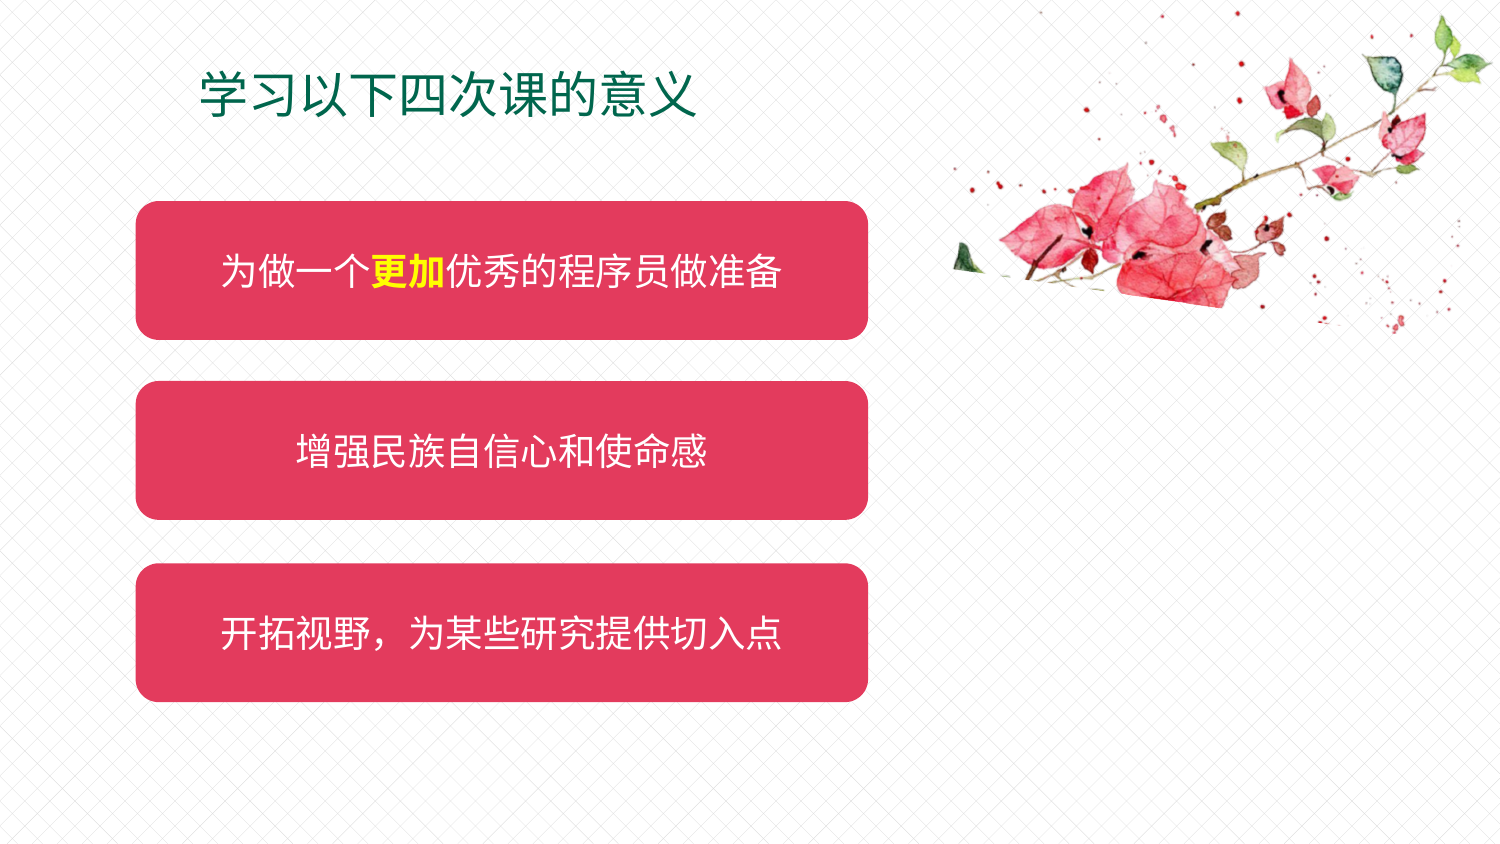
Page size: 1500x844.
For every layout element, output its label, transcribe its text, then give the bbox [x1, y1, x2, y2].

picture [940, 0, 1500, 348]
text_box 学习以下四次课的意义 [183, 56, 715, 159]
text_box 为做一个更加优秀的程序员做准备 [133, 198, 871, 343]
text_box 开拓视野，为某些研究提供切入点 [133, 561, 871, 705]
text_box 增强民族自信心和使命感 [133, 378, 871, 522]
